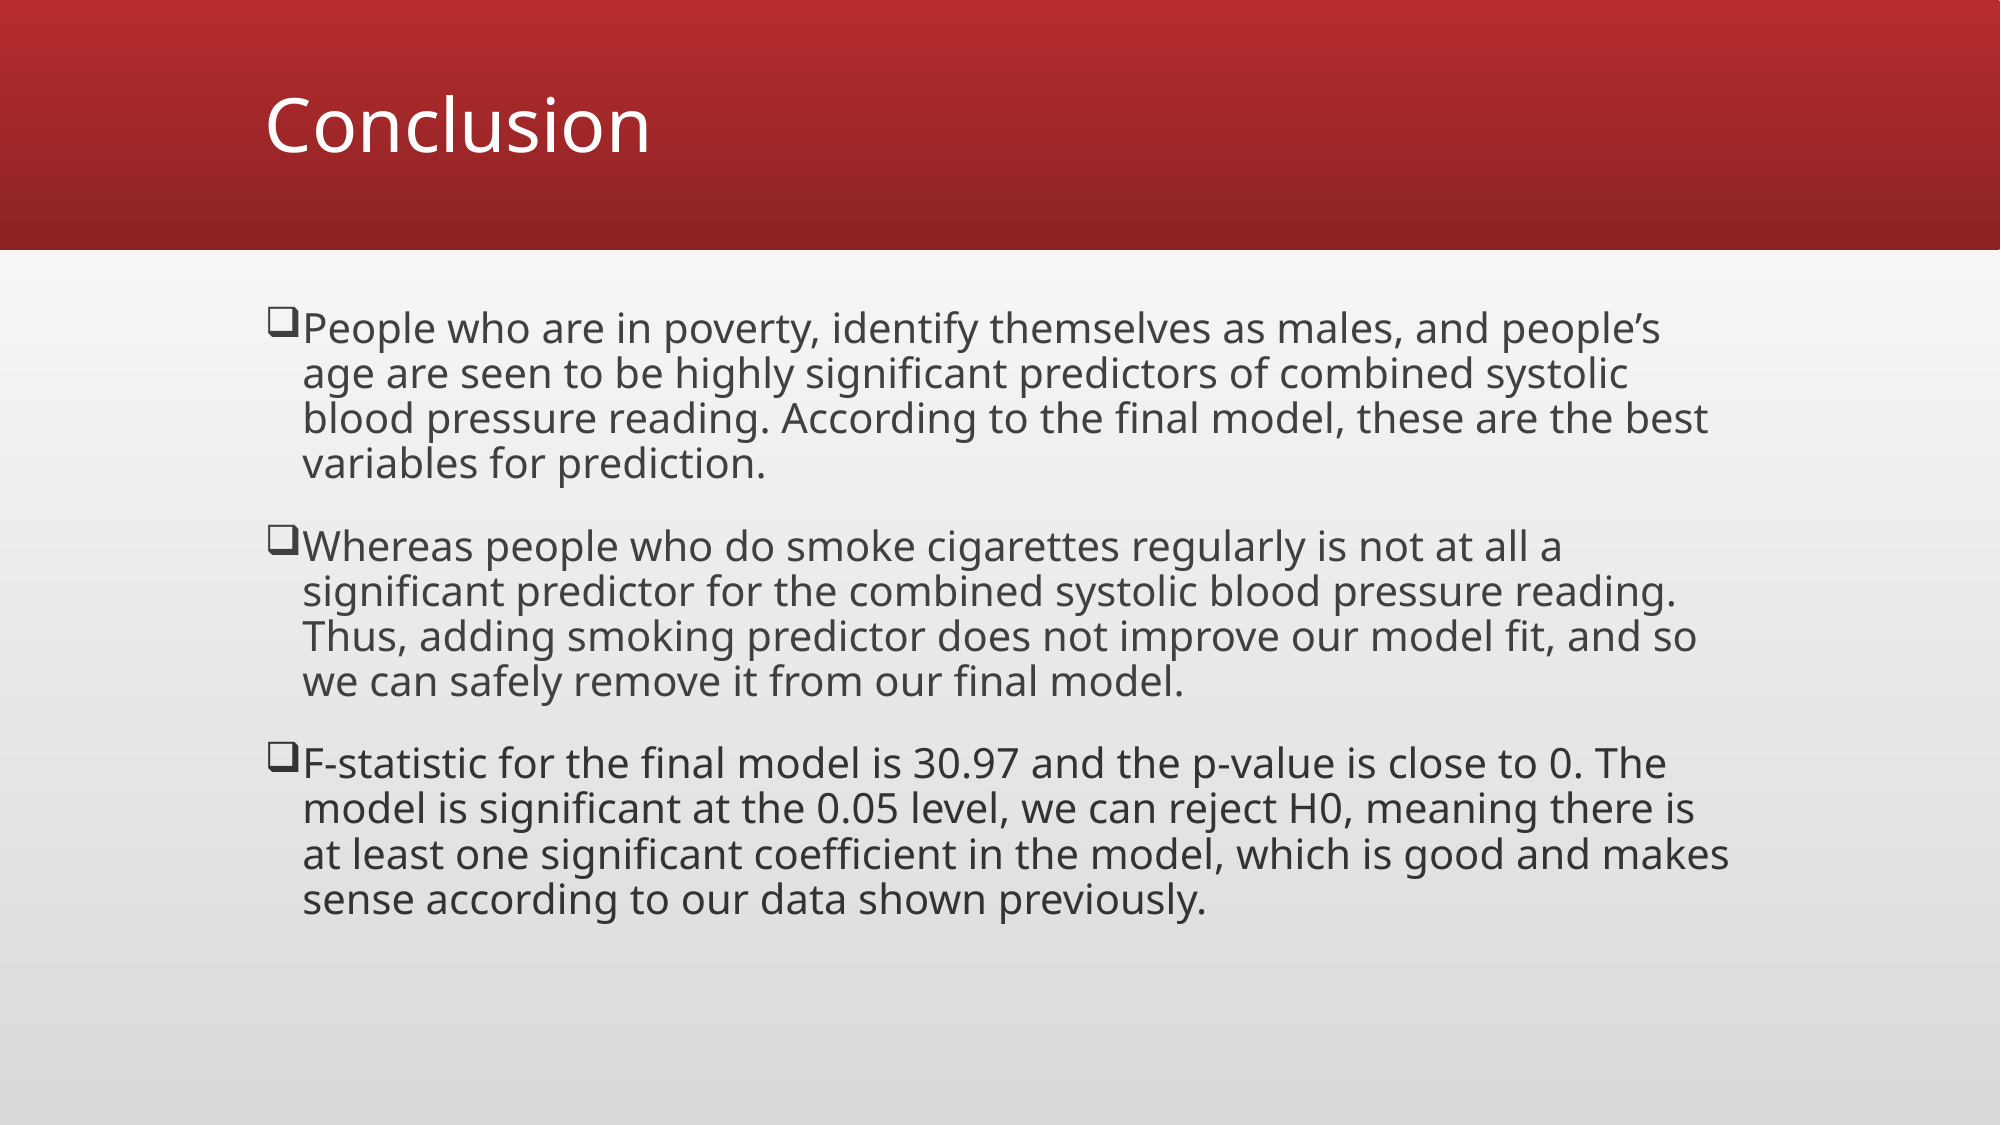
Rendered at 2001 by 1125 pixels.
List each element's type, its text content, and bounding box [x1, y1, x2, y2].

title Conclusion [249, 19, 1900, 237]
list People who are in poverty, identify themselves as males, and people’s age are seen to be highly significant predictors of combined systolic blood pressure reading. According to the final model, these are the best variables for prediction. Whereas people who do smoke cigarettes regularly is not at all a significant predictor for the combined systolic blood pressure reading. Thus, adding smoking predictor does not improve our model fit, and so we can safely remove it from our final model. F-statistic for the final model is 30.97 and the p-value is close to 0. The model is significant at the 0.05 level, we can reject H0, meaning there is at least one significant coefficient in the model, which is good and makes sense according to our data shown previously. [249, 299, 1750, 1050]
